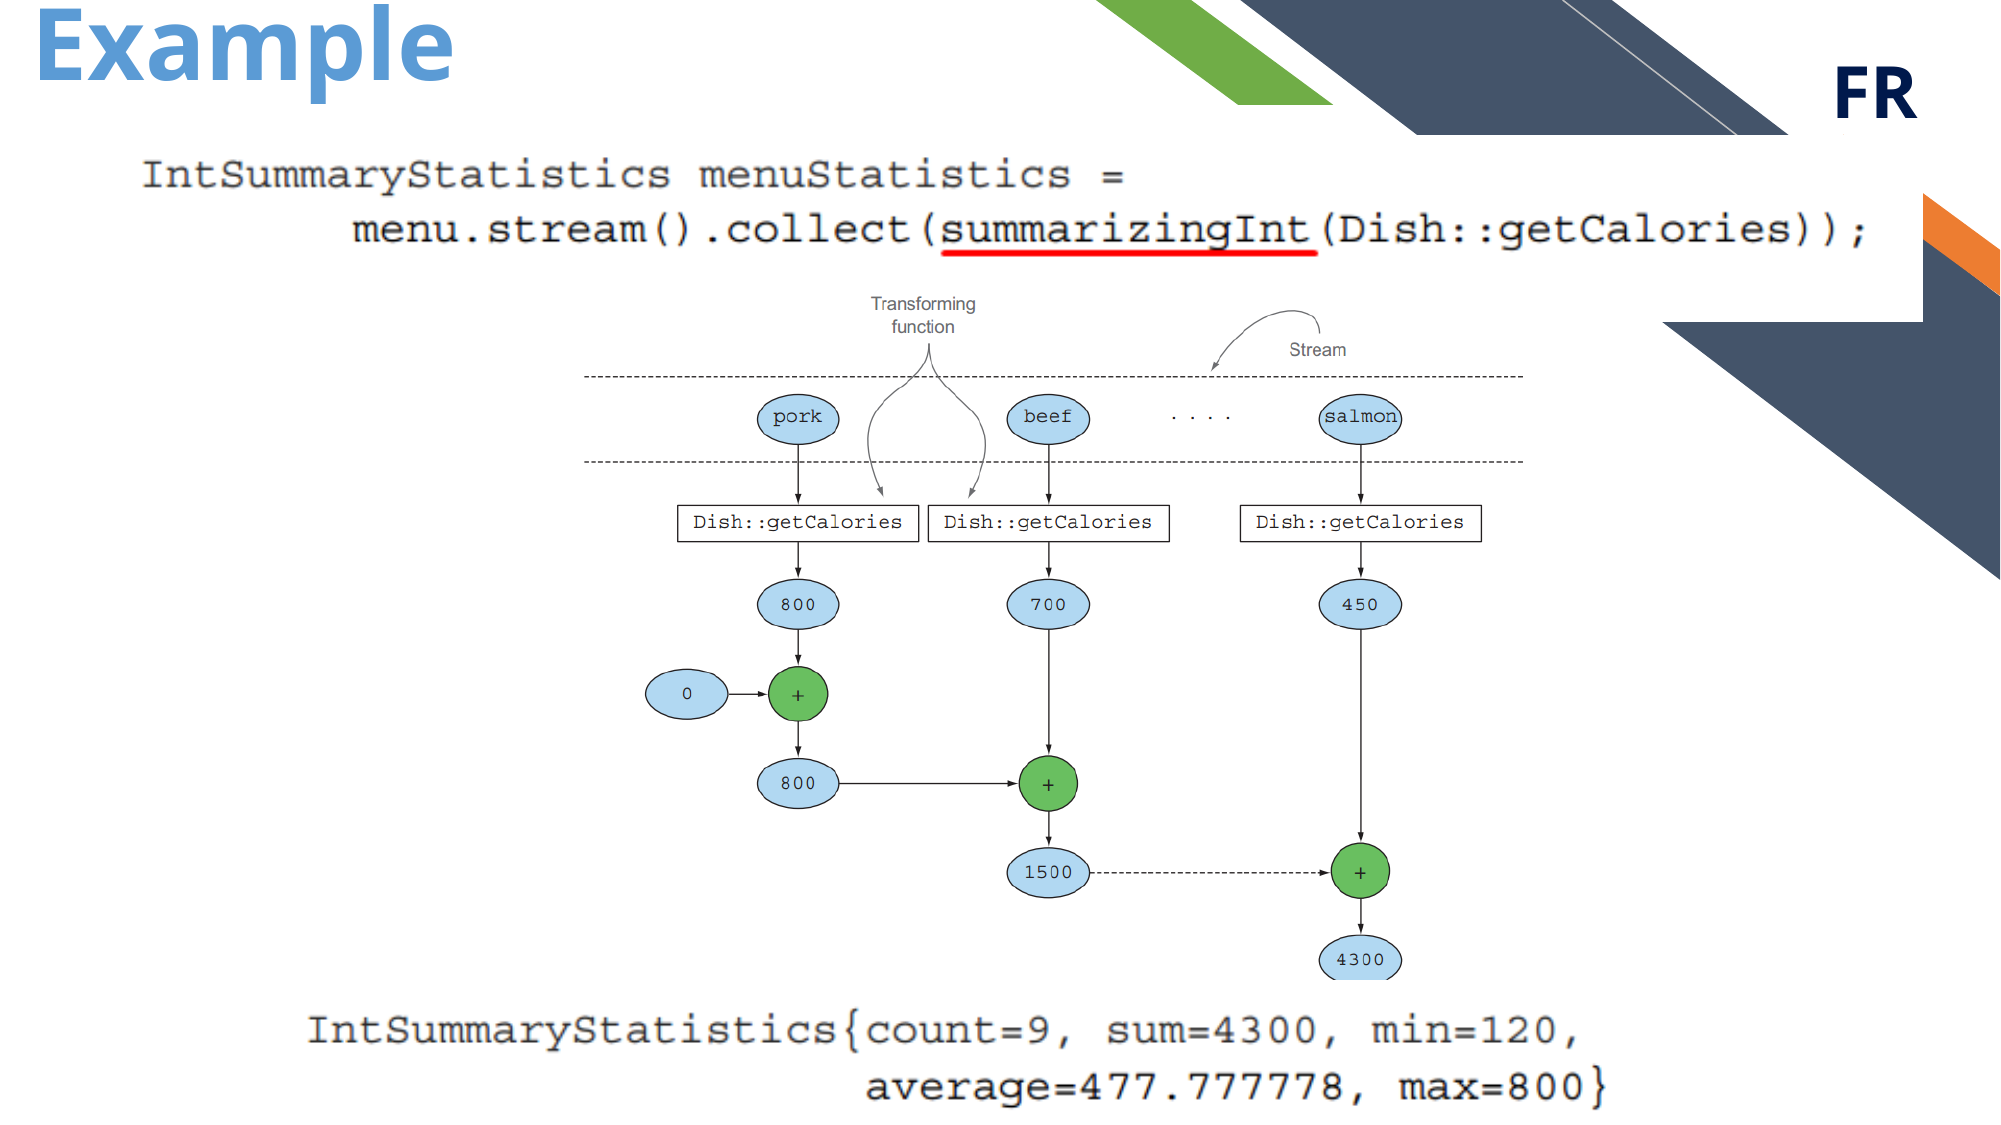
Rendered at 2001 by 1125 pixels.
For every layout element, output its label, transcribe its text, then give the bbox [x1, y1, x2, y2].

picture [112, 135, 1923, 1125]
title Example [16, 0, 1442, 103]
